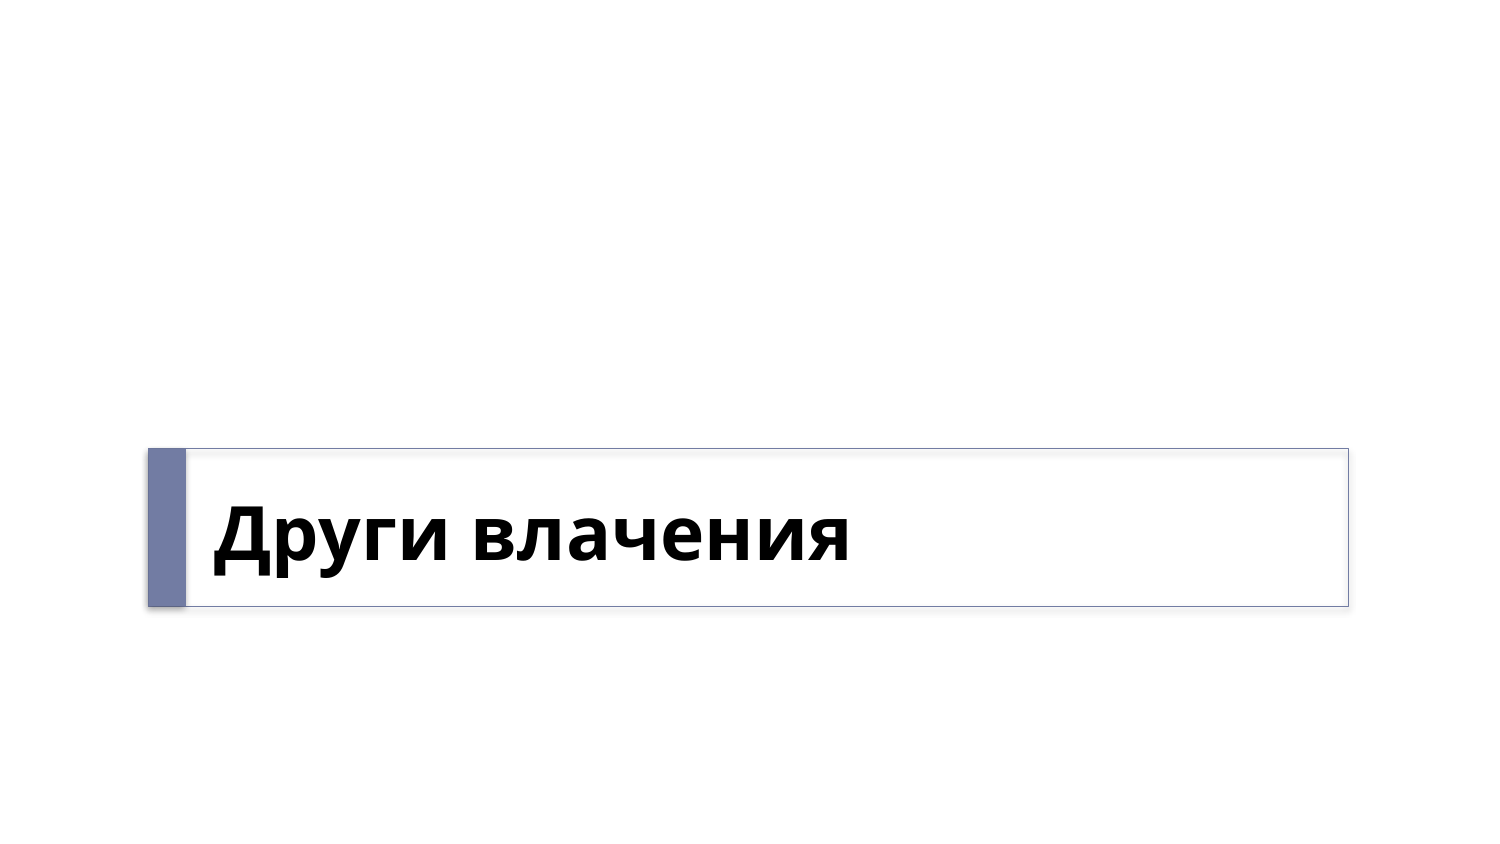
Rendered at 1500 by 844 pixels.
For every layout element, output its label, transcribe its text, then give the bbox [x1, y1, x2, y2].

title Други влачения [200, 478, 1325, 600]
